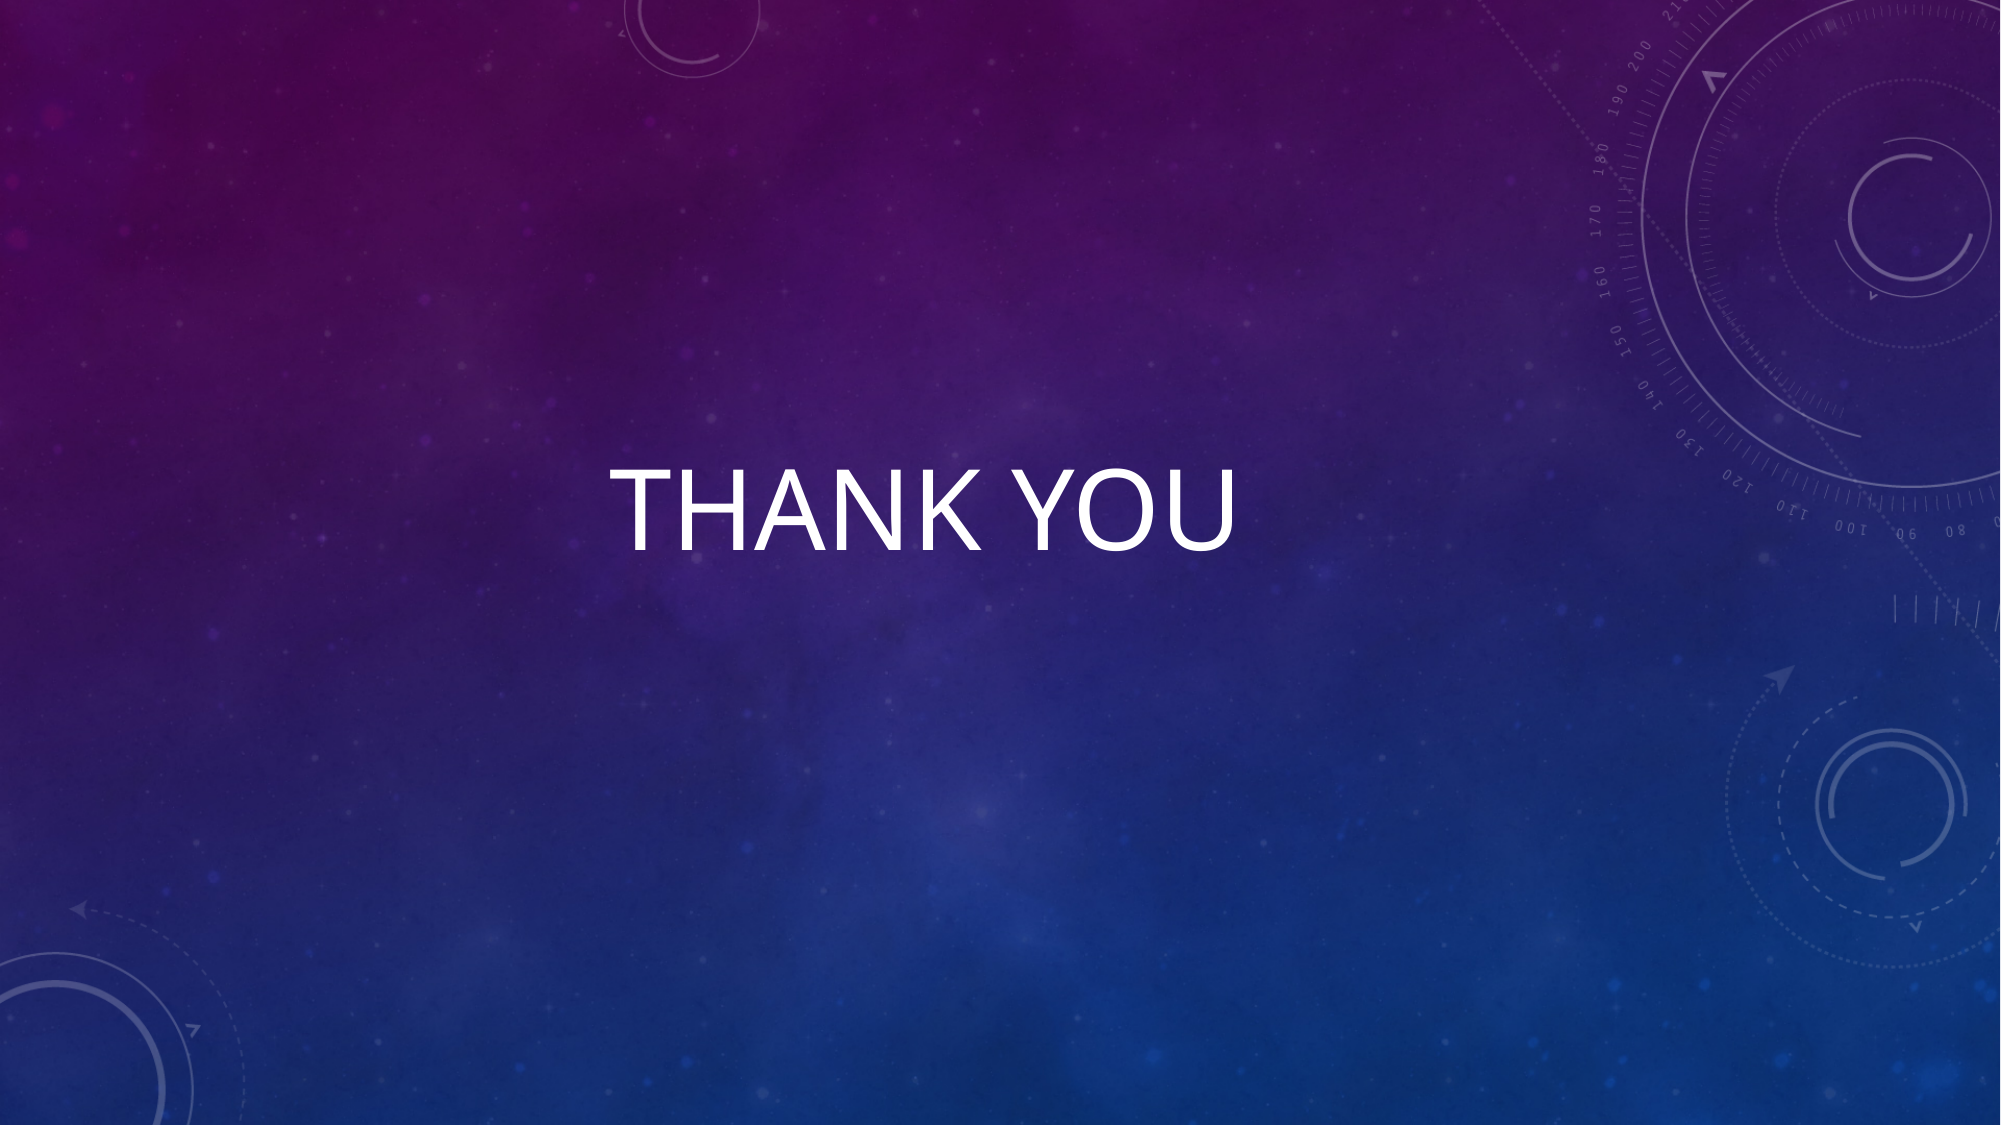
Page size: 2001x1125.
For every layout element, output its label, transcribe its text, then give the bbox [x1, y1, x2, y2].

title THANK YOU [95, 386, 1757, 626]
picture [0, 0, 2001, 1125]
